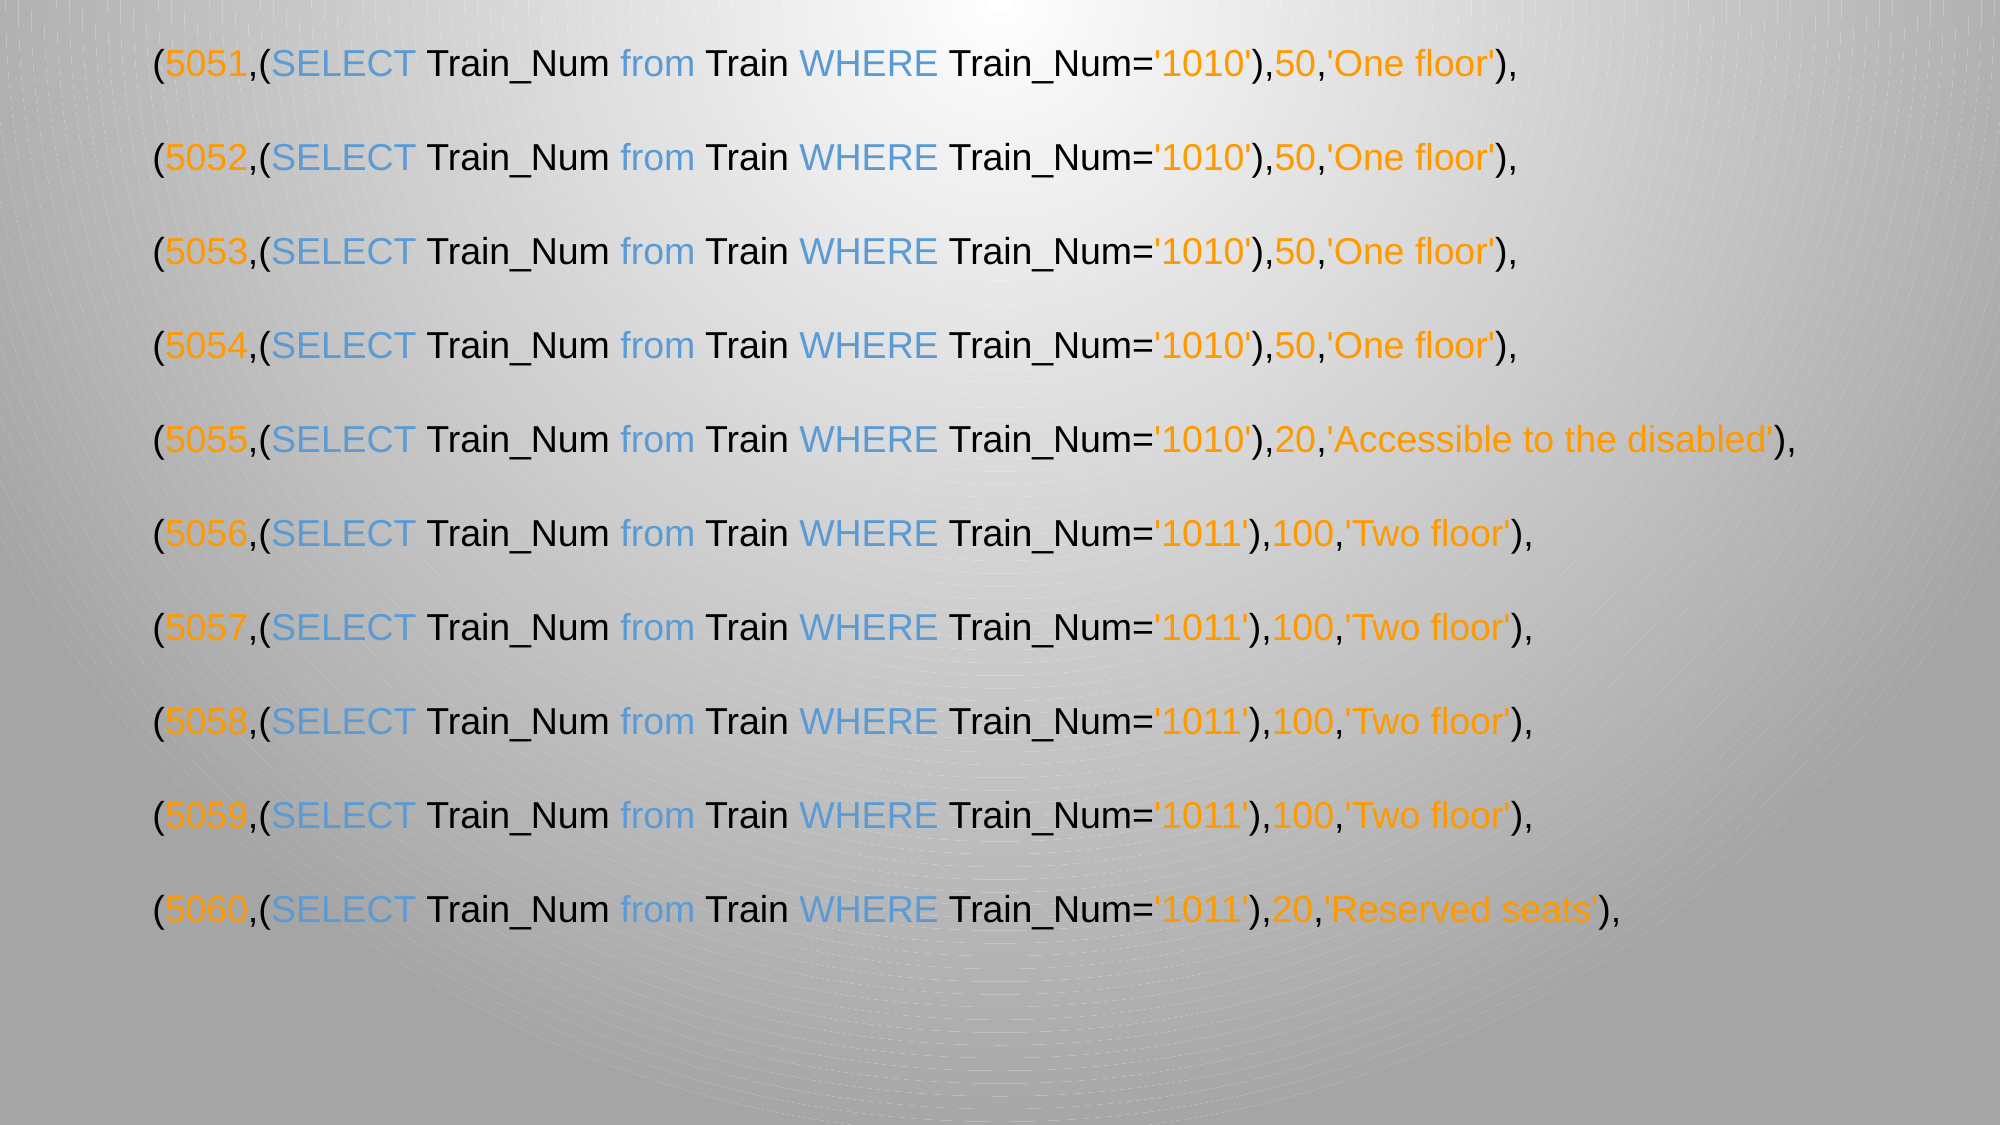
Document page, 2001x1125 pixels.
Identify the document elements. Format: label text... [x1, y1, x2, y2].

list (5051,(SELECT Train_Num from Train WHERE Train_Num='1010'),50,'One floor'), (5052,(SELECT Train_Num from Train WHERE Train_Num='1010'),50,'One floor'), (5053,(SELECT Train_Num from Train WHERE Train_Num='1010'),50,'One floor'), (5054,(SELECT Train_Num from Train WHERE Train_Num='1010'),50,'One floor'), (5055,(SELECT Train_Num from Train WHERE Train_Num='1010'),20,'Accessible to the disabled'), (5056,(SELECT Train_Num from Train WHERE Train_Num='1011'),100,'Two floor'), (5057,(SELECT Train_Num from Train WHERE Train_Num='1011'),100,'Two floor'), (5058,(SELECT Train_Num from Train WHERE Train_Num='1011'),100,'Two floor'), (5059,(SELECT Train_Num from Train WHERE Train_Num='1011'),100,'Two floor'), (5060,(SELECT Train_Num from Train WHERE Train_Num='1011'),20,'Reserved seats'), [137, 28, 1863, 1014]
